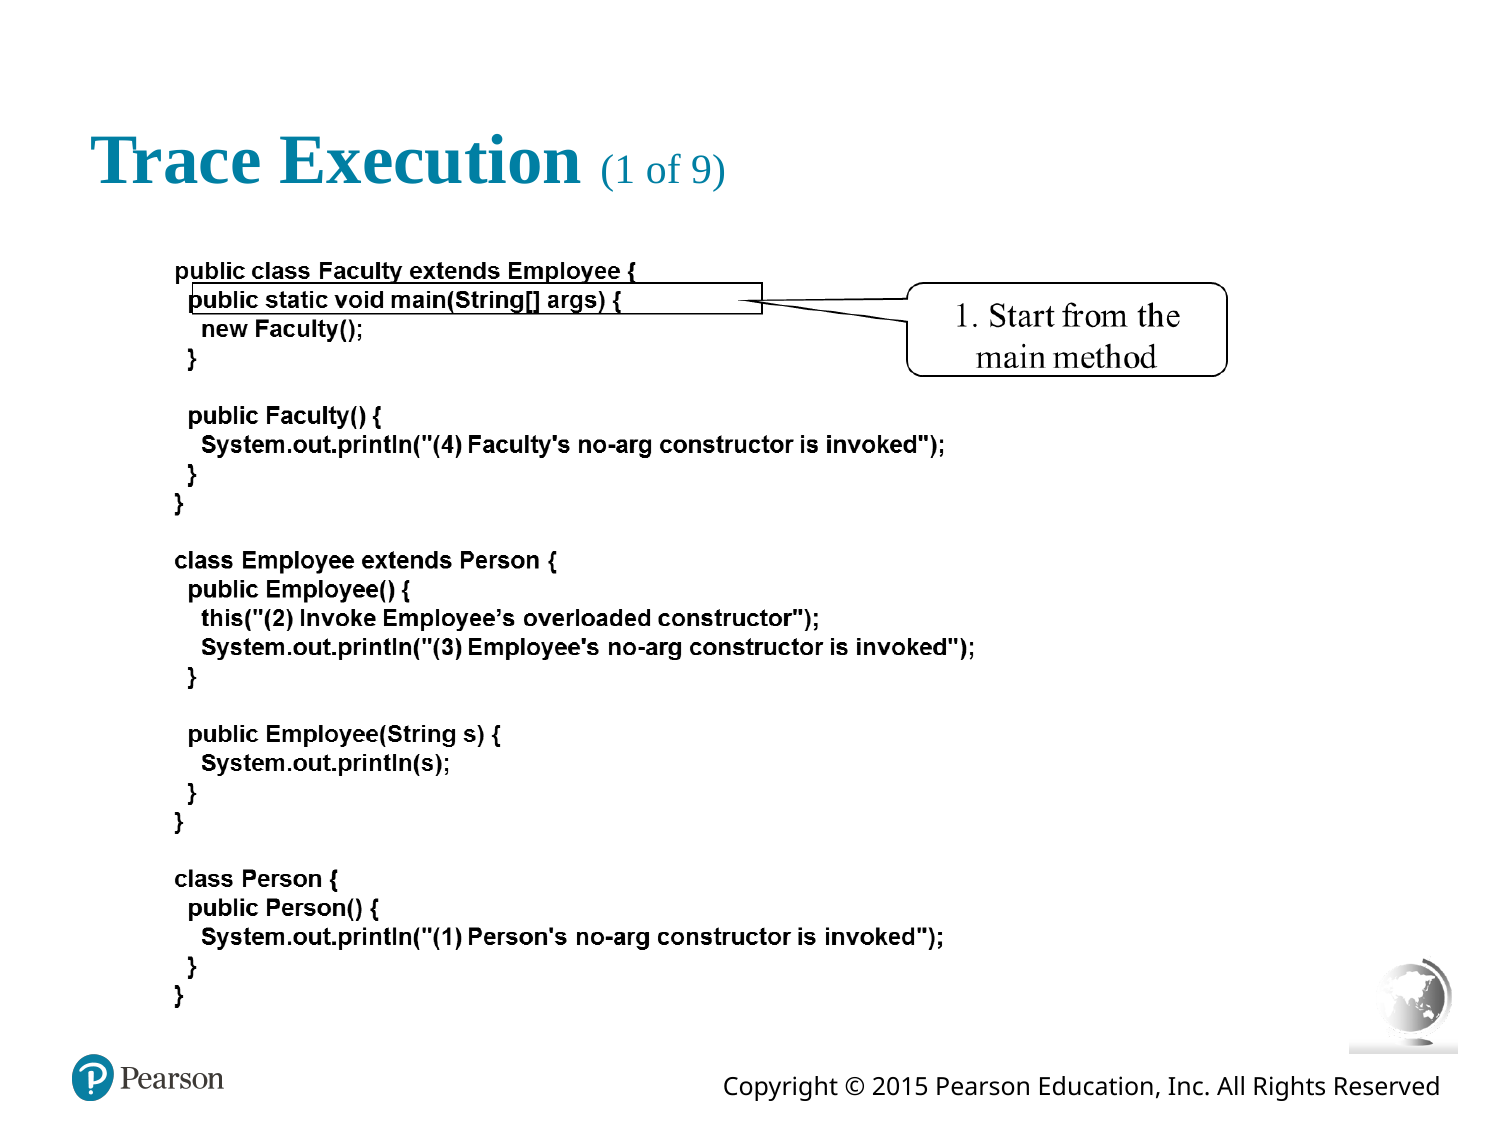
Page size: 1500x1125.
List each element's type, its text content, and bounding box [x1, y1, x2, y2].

picture [72, 1087, 83, 1101]
picture [80, 1063, 106, 1088]
title Trace Execution (1 of 9) [75, 37, 1425, 213]
picture [159, 248, 1341, 1024]
picture [1349, 955, 1458, 1054]
picture [72, 1054, 88, 1070]
picture [98, 1054, 224, 1101]
